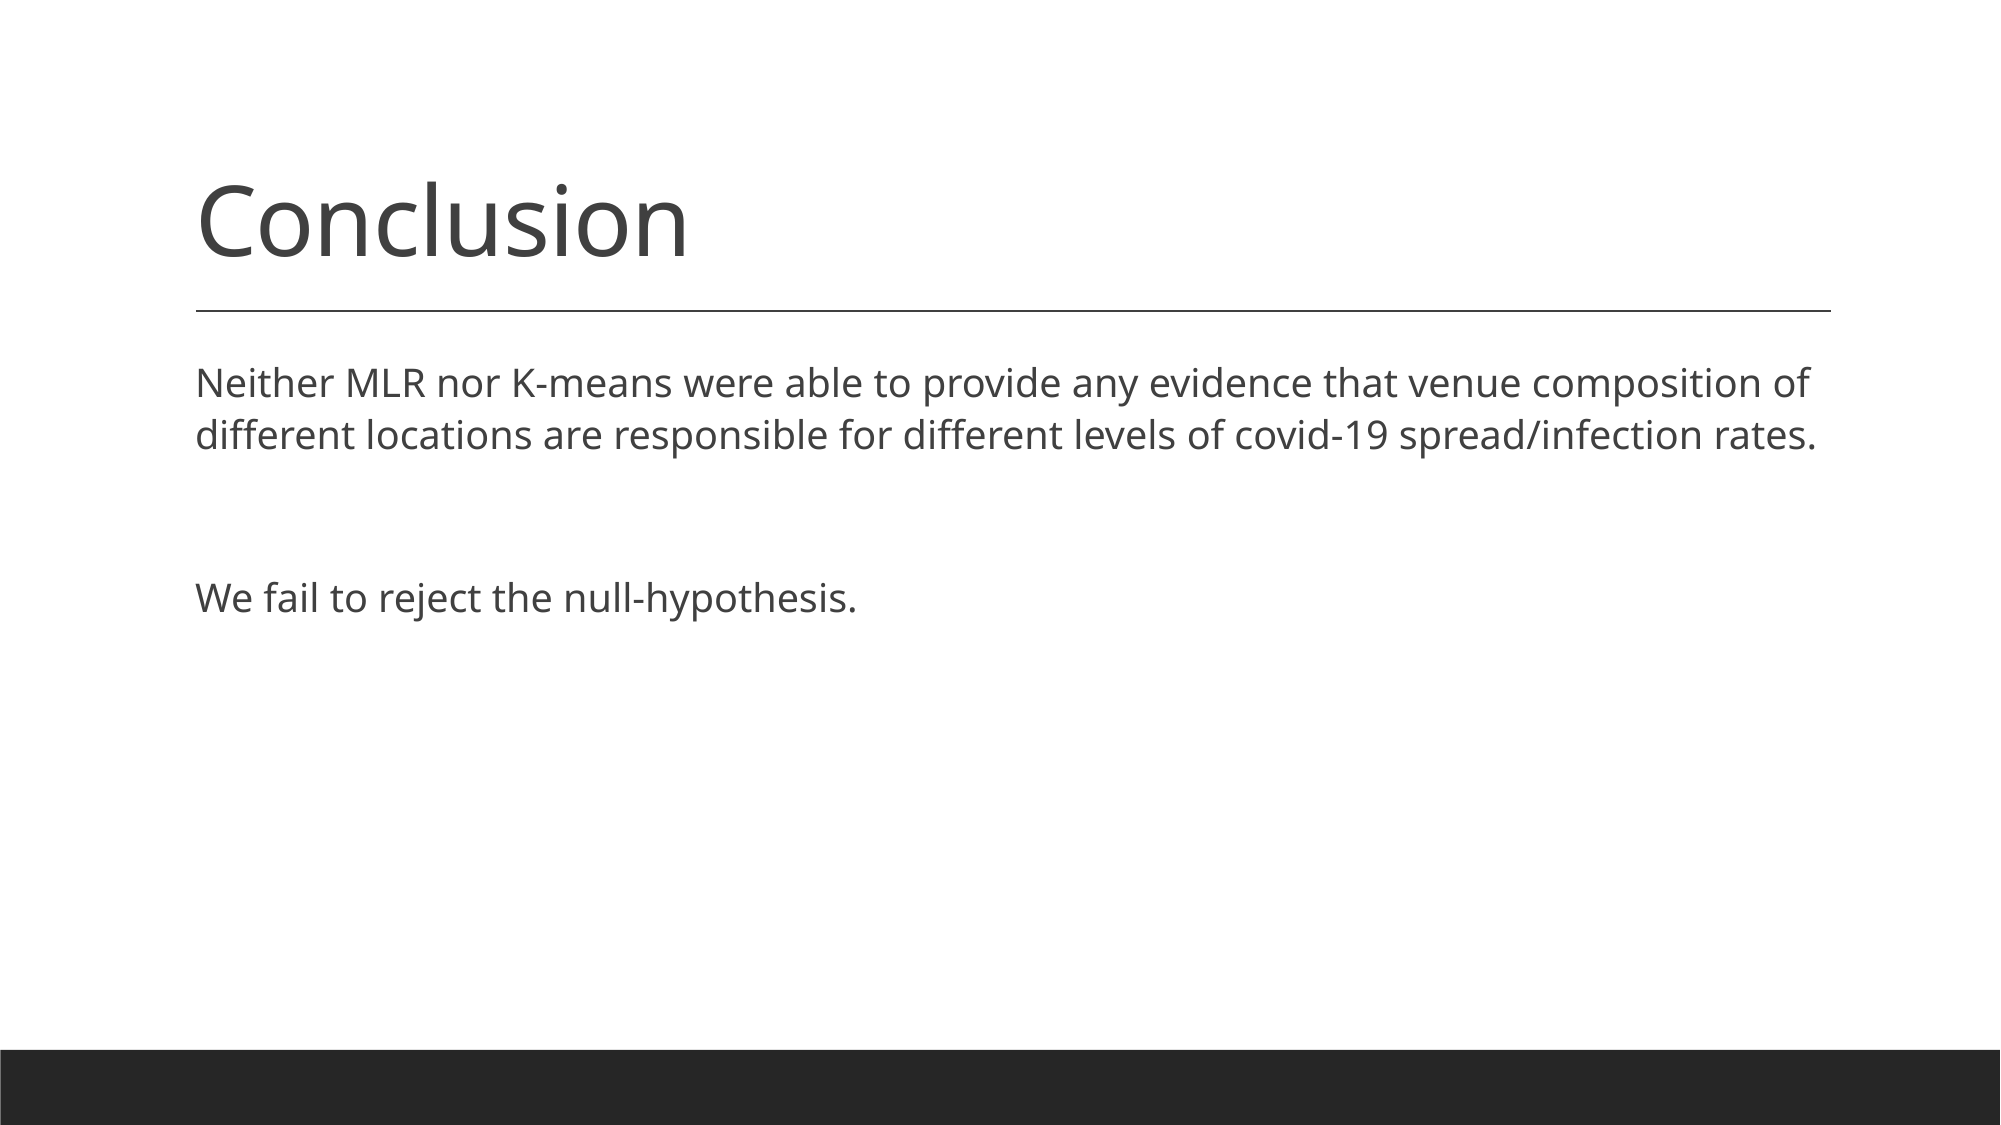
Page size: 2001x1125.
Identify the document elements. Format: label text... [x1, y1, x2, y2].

list Neither MLR nor K-means were able to provide any evidence that venue composition of different locations are responsible for different levels of covid-19 spread/infection rates. We fail to reject the null-hypothesis. [180, 345, 1830, 963]
title Conclusion [180, 47, 1830, 285]
